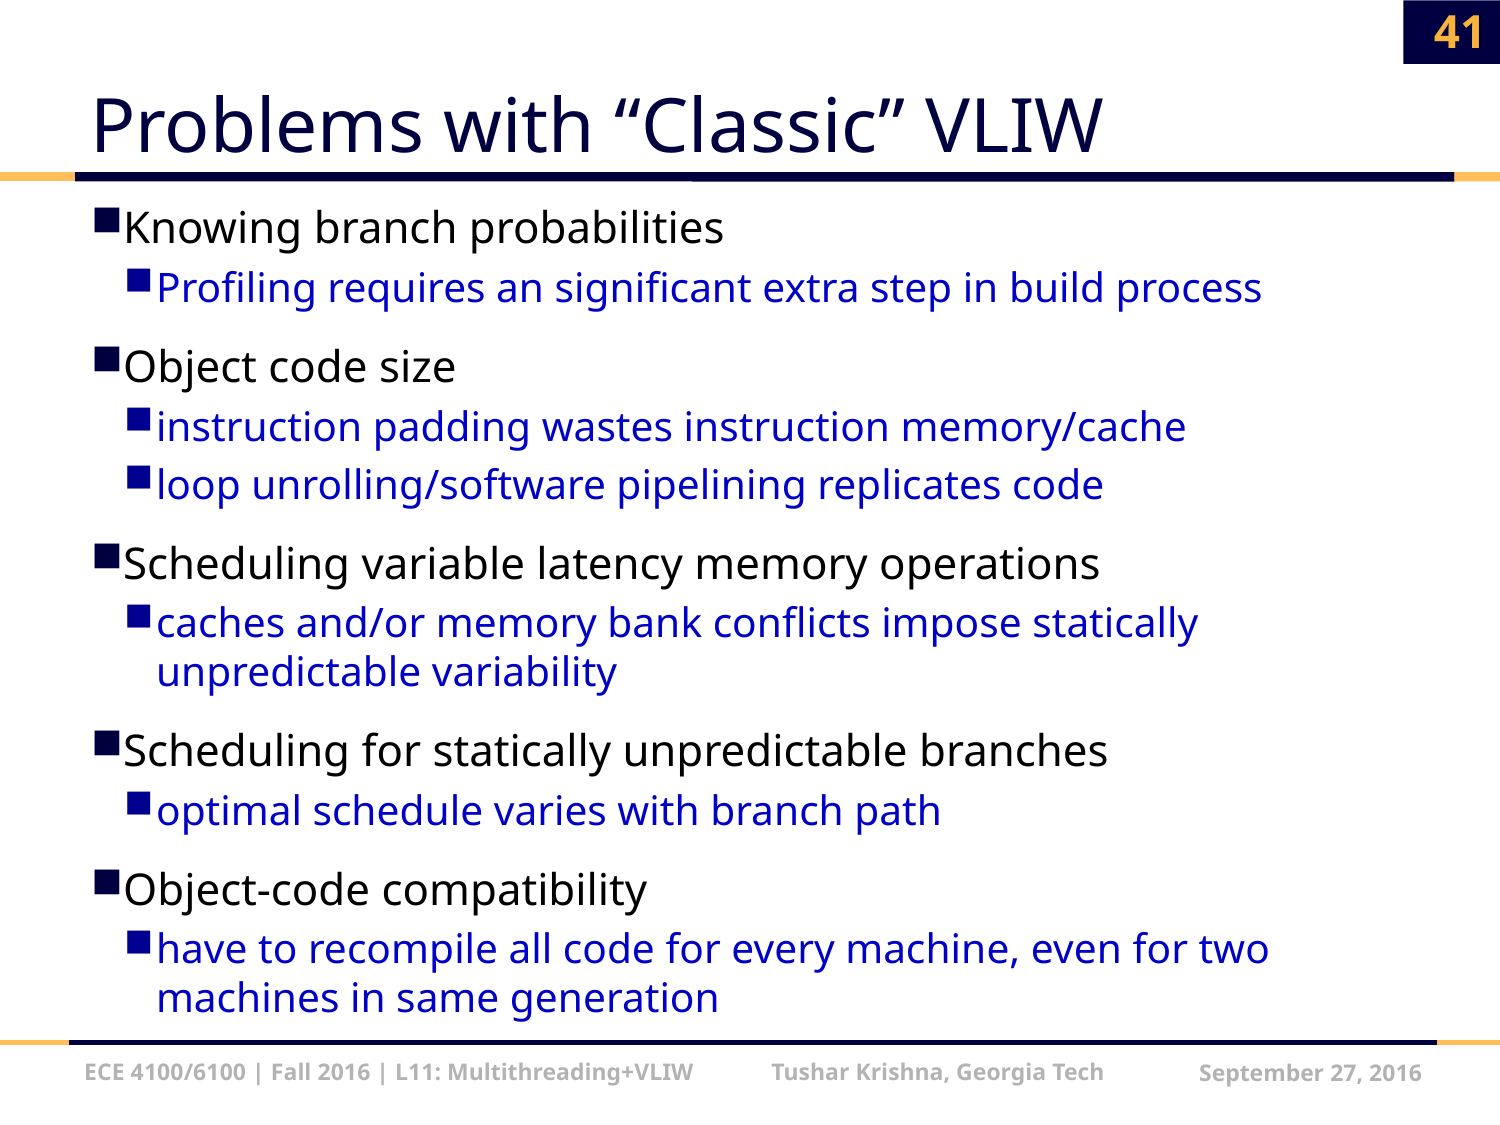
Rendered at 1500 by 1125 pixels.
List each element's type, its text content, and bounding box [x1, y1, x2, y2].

list Knowing branch probabilities Profiling requires an significant extra step in build process Object code size instruction padding wastes instruction memory/cache loop unrolling/software pipelining replicates code Scheduling variable latency memory operations caches and/or memory bank conflicts impose statically unpredictable variability Scheduling for statically unpredictable branches optimal schedule varies with branch path Object-code compatibility have to recompile all code for every machine, even for two machines in same generation [75, 192, 1438, 1030]
title Problems with “Classic” VLIW [75, 24, 1302, 175]
slide_number 41 [1401, 4, 1500, 64]
footer ECE 4100/6100 | Fall 2016 | L11: Multithreading+VLIW Tushar Krishna, Georgia Tech [69, 1042, 1183, 1103]
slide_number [1183, 1042, 1438, 1103]
